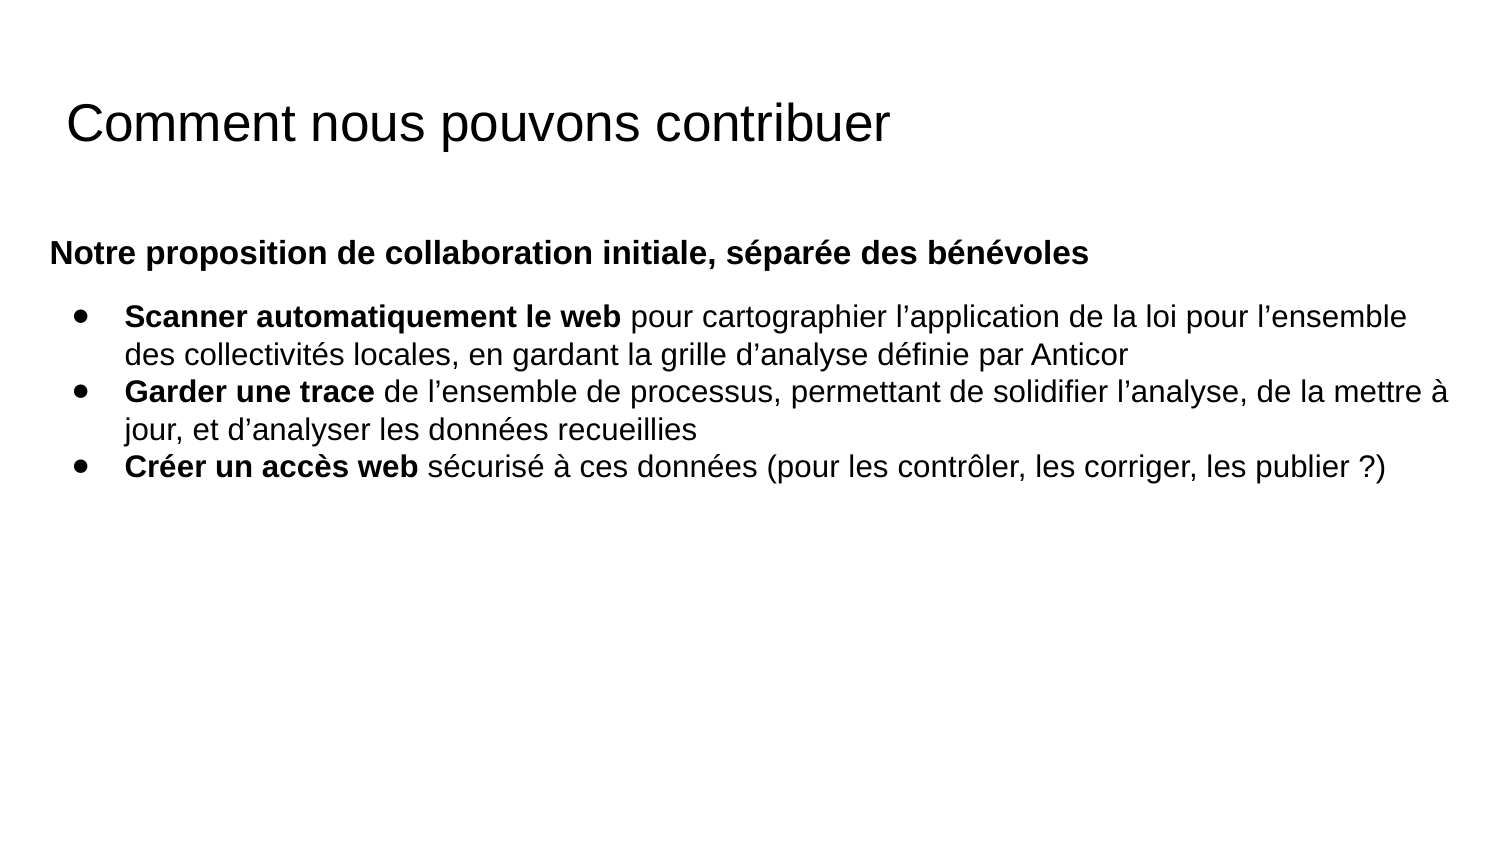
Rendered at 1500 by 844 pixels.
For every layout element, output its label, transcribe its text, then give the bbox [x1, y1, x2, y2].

title Comment nous pouvons contribuer [51, 72, 1449, 167]
list Notre proposition de collaboration initiale, séparée des bénévoles Scanner automatiquement le web pour cartographier l’application de la loi pour l’ensemble des collectivités locales, en gardant la grille d’analyse définie par Anticor Garder une trace de l’ensemble de processus, permettant de solidifier l’analyse, de la mettre à jour, et d’analyser les données recueillies Créer un accès web sécurisé à ces données (pour les contrôler, les corriger, les publier ?) [34, 216, 1481, 549]
